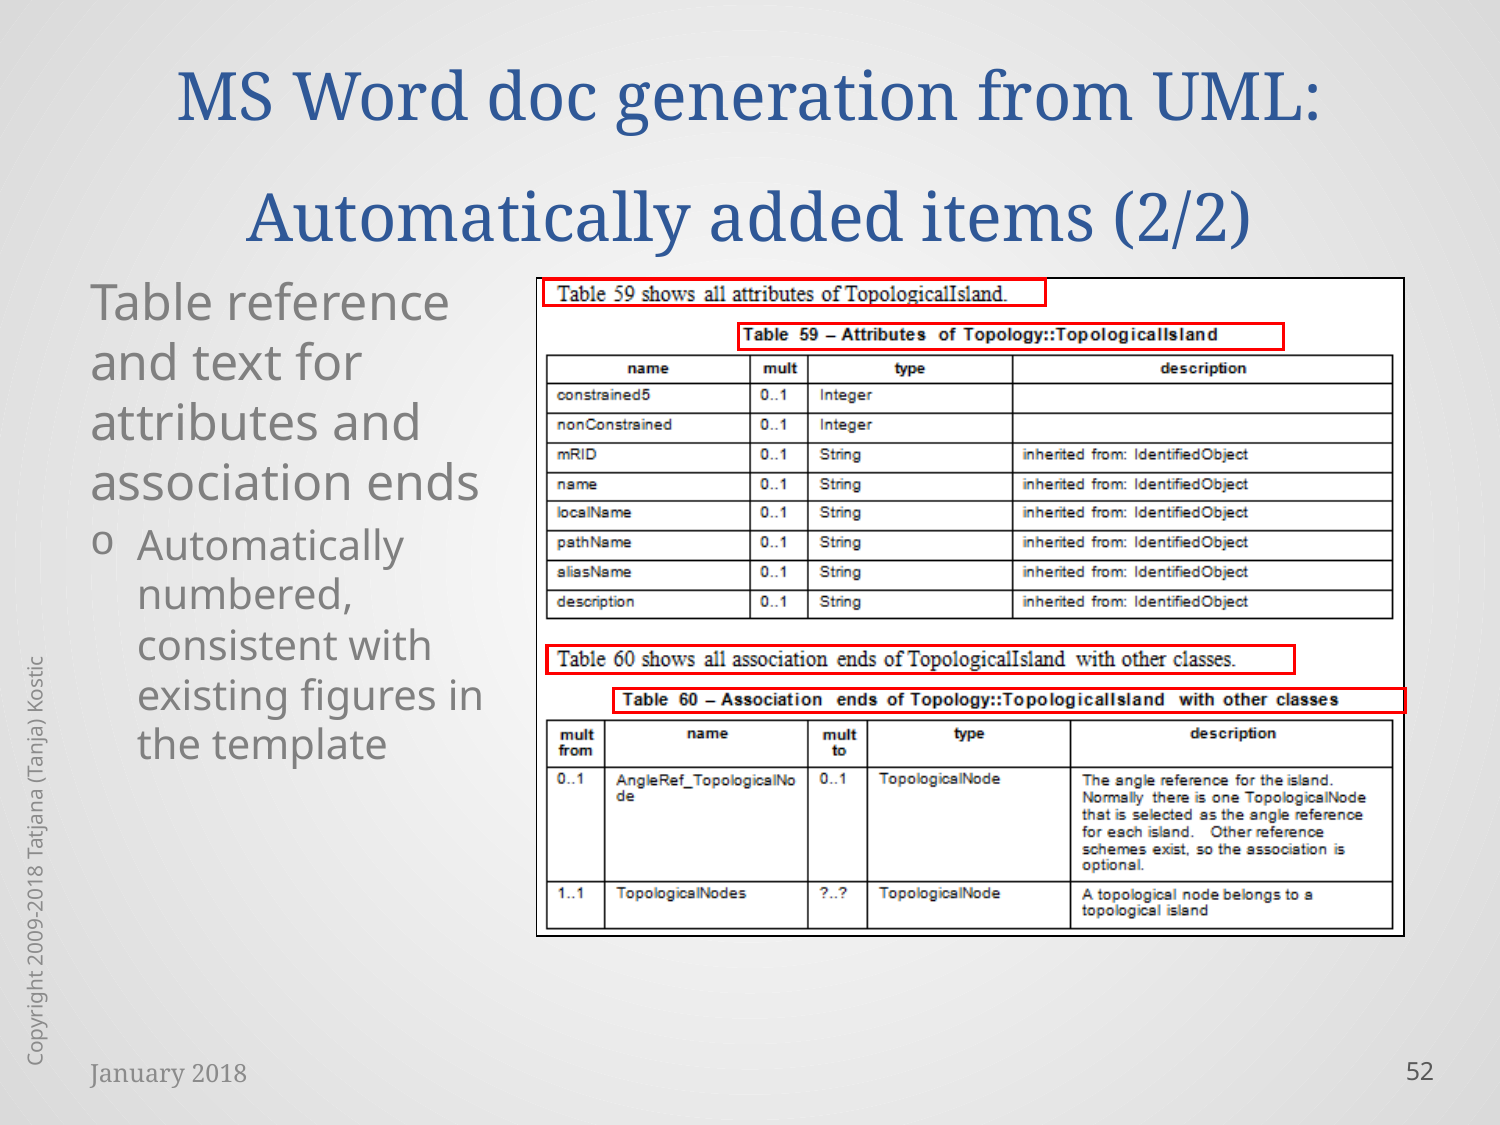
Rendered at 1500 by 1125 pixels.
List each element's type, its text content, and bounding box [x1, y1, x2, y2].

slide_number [75, 1042, 313, 1103]
title MS Word doc generation from UML: Automatically added items (2/2) [75, 0, 1425, 263]
list Table reference and text for attributes and association ends Automatically numbered, consistent with existing figures in the template [75, 262, 550, 1005]
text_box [537, 278, 1406, 936]
footer Copyright 2009-2018 Tatjana (Tanja) Kostic [18, 621, 54, 1101]
slide_number 52 [1401, 1042, 1494, 1103]
